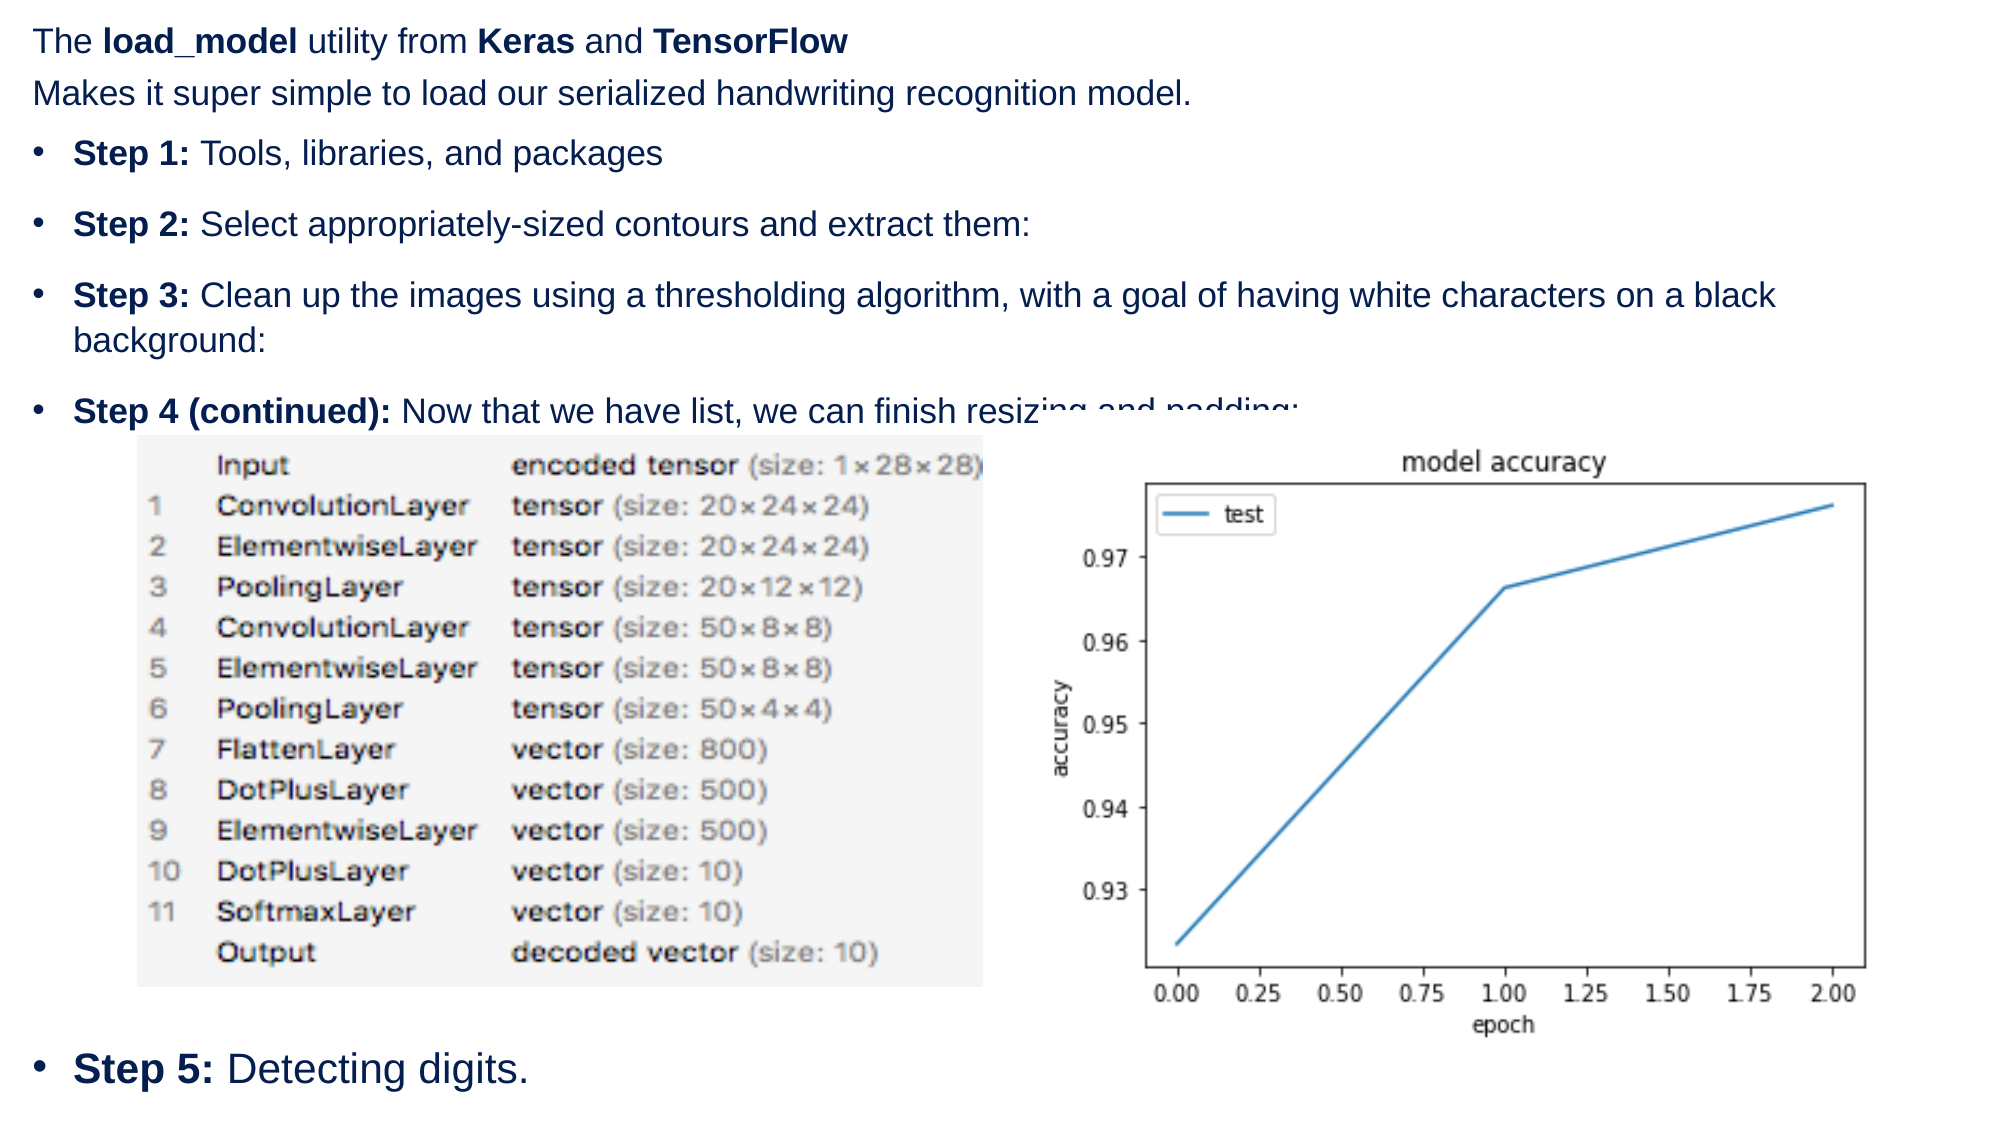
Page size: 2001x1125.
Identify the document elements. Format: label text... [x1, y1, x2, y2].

list The load_model utility from Keras and TensorFlow Makes it super simple to load our serialized handwriting recognition model. Step 1: Tools, libraries, and packages Step 2: Select appropriately-sized contours and extract them: Step 3: Clean up the images using a thresholding algorithm, with a goal of having white characters on a black background: Step 4 (continued): Now that we have list, we can finish resizing and padding: Step 5: Detecting digits. [17, 15, 1950, 1100]
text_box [137, 410, 1884, 1060]
